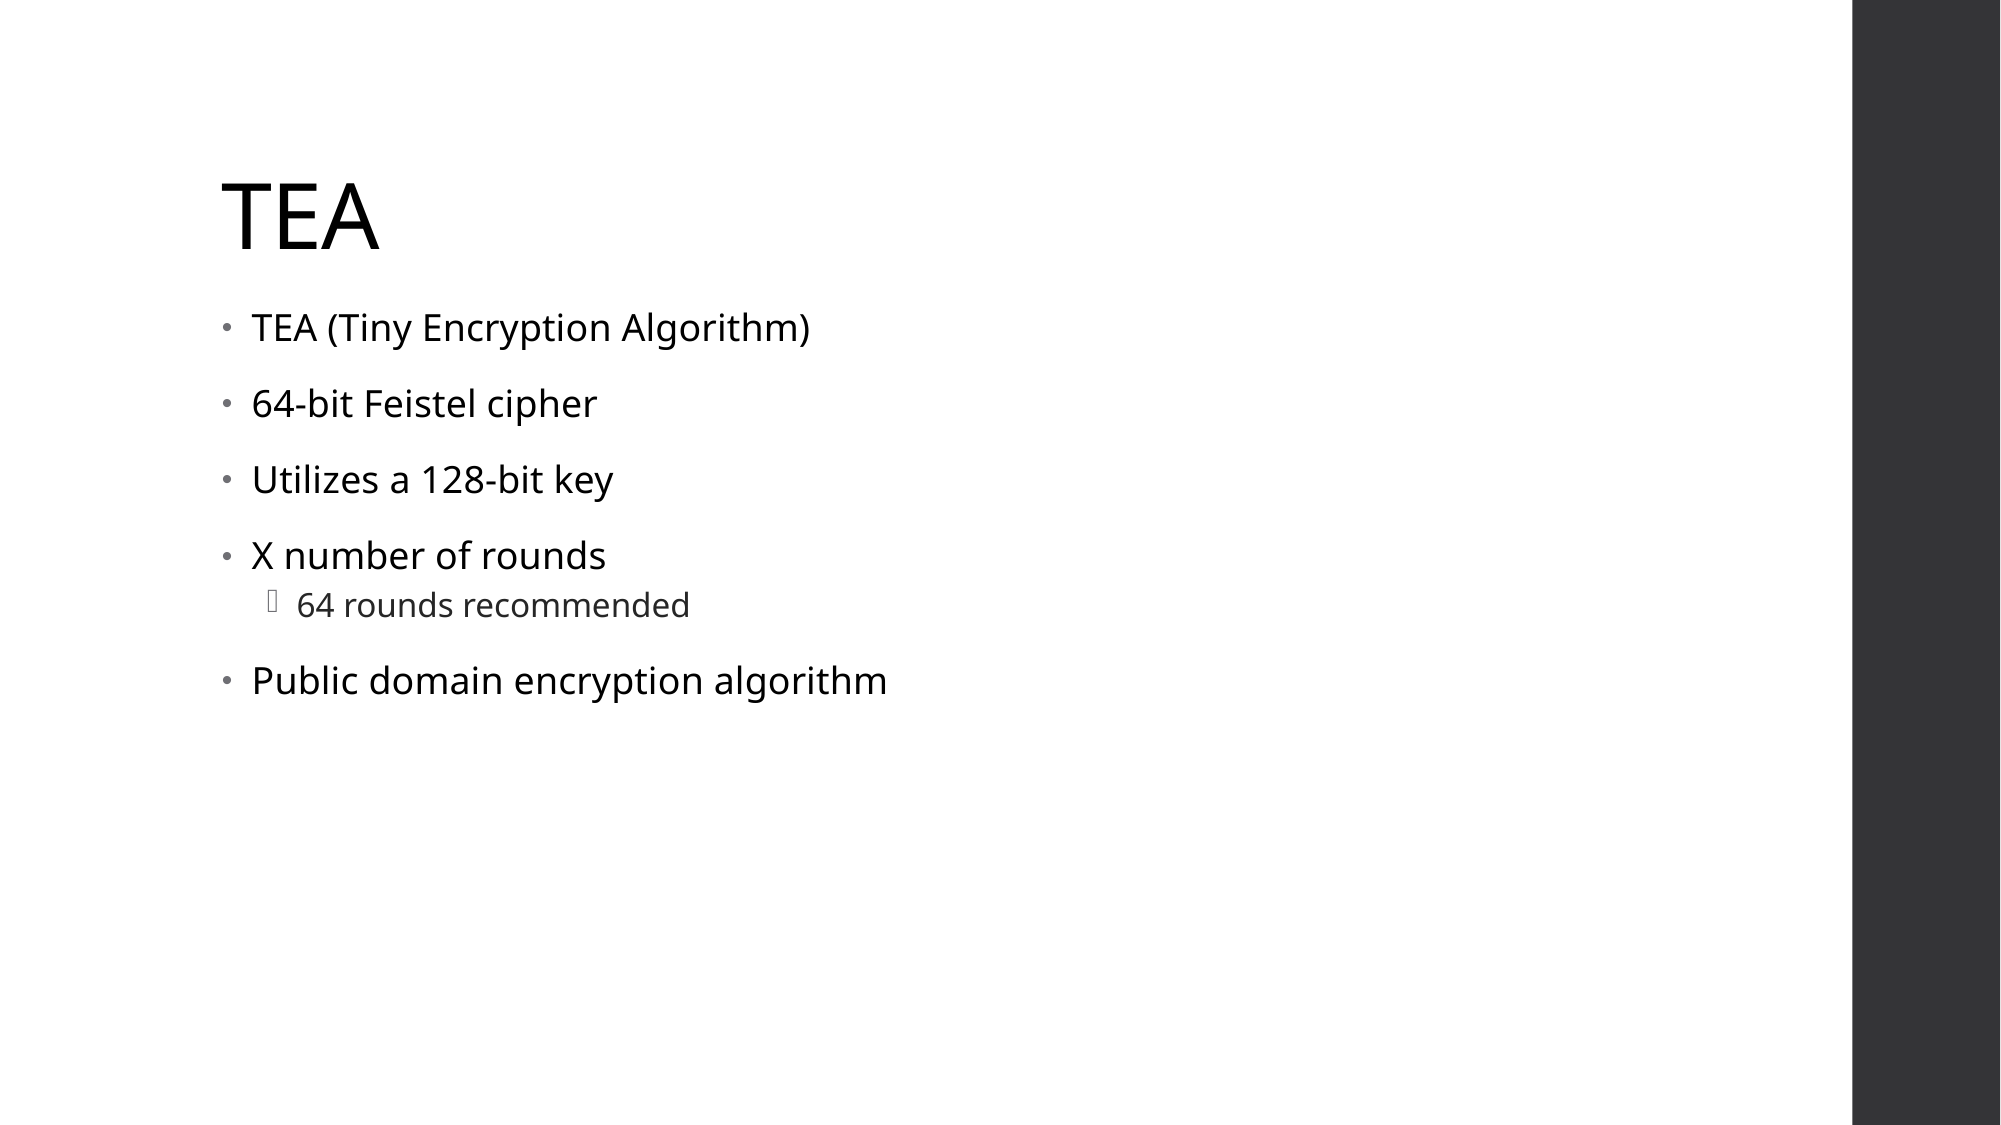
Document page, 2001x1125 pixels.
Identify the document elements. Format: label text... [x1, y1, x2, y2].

text_box TEA (Tiny Encryption Algorithm) 64-bit Feistel cipher Utilizes a 128-bit key X number of rounds 64 rounds recommended Public domain encryption algorithm [206, 299, 1617, 1014]
text_box TEA [206, 59, 1797, 278]
